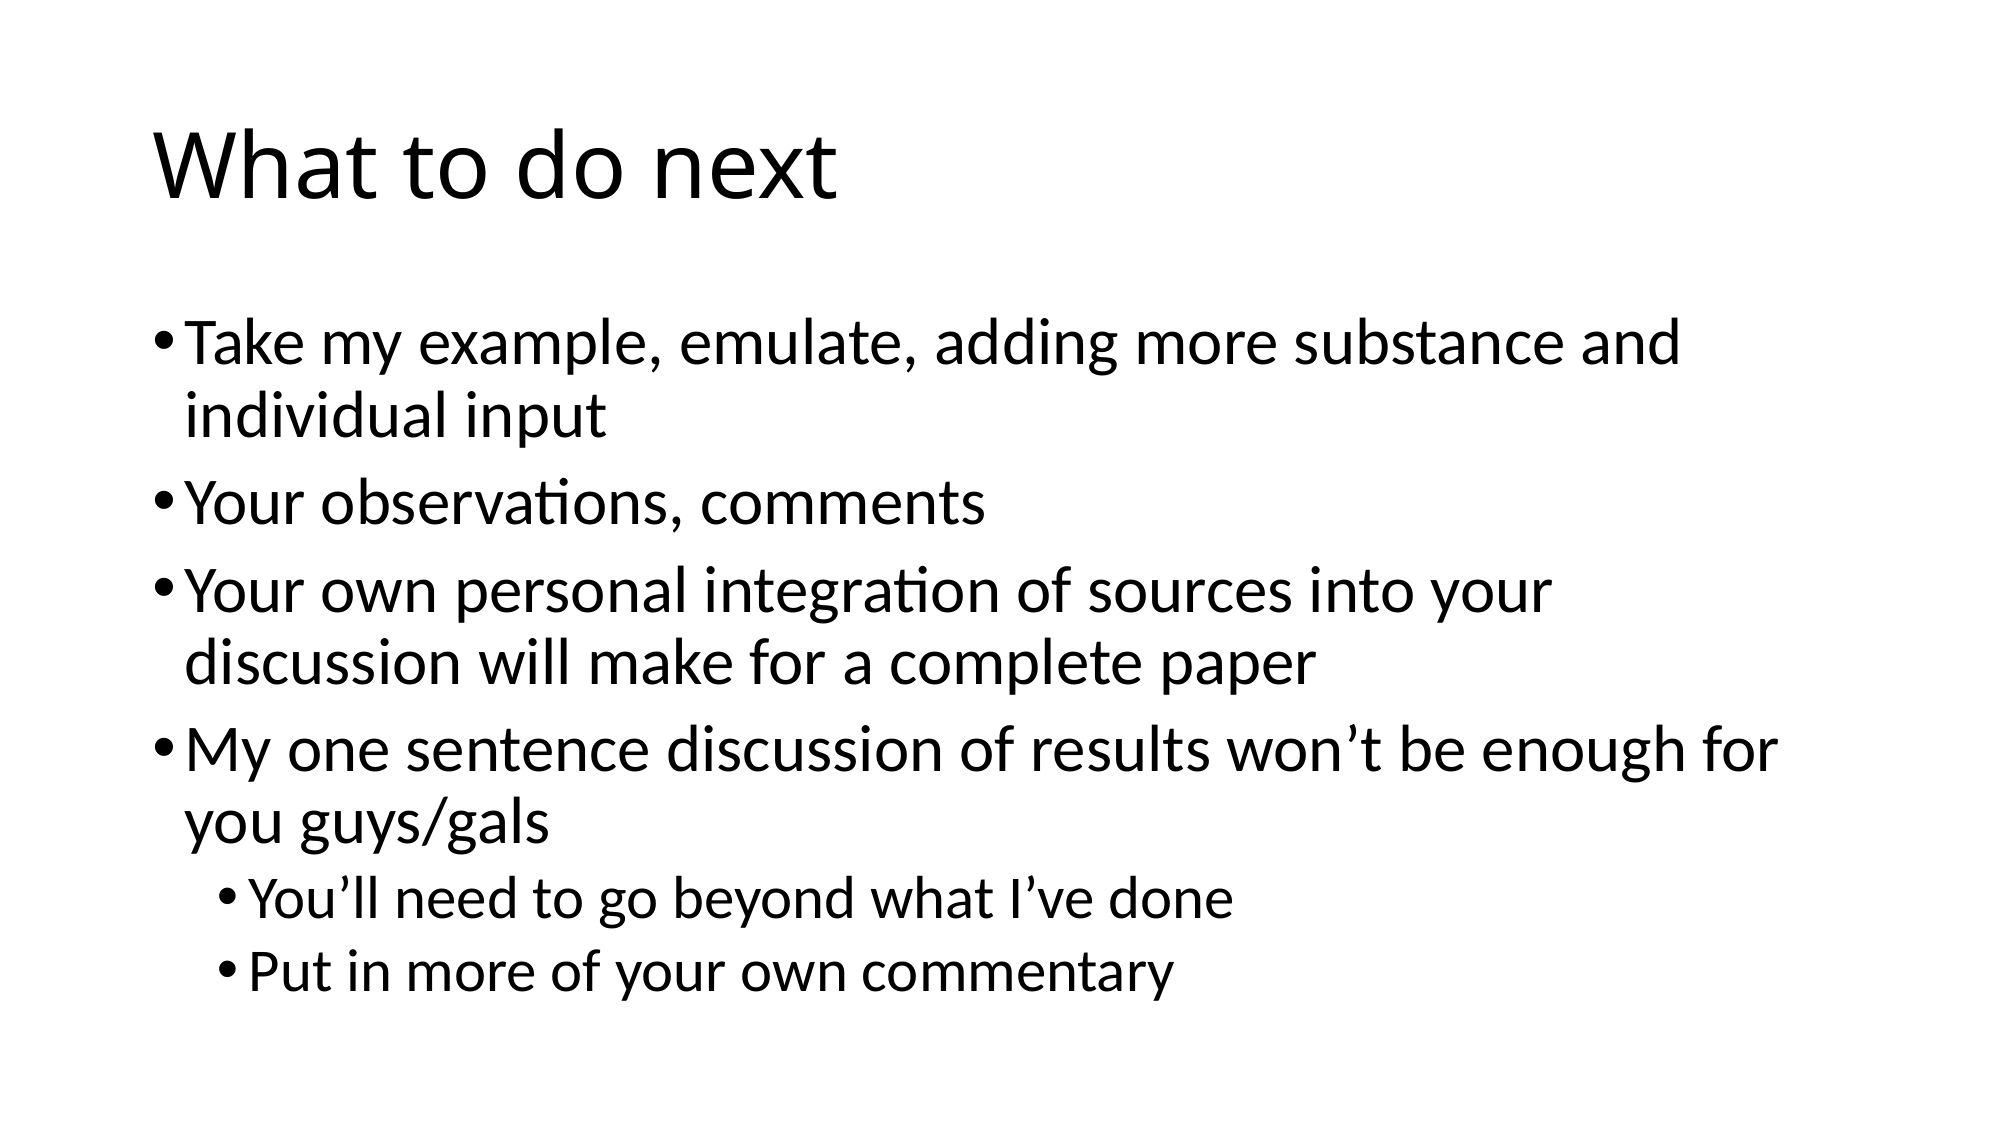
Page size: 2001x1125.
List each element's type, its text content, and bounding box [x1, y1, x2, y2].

title What to do next [137, 59, 1863, 278]
list Take my example, emulate, adding more substance and individual input Your observations, comments Your own personal integration of sources into your discussion will make for a complete paper My one sentence discussion of results won’t be enough for you guys/gals You’ll need to go beyond what I’ve done Put in more of your own commentary [137, 299, 1863, 1014]
